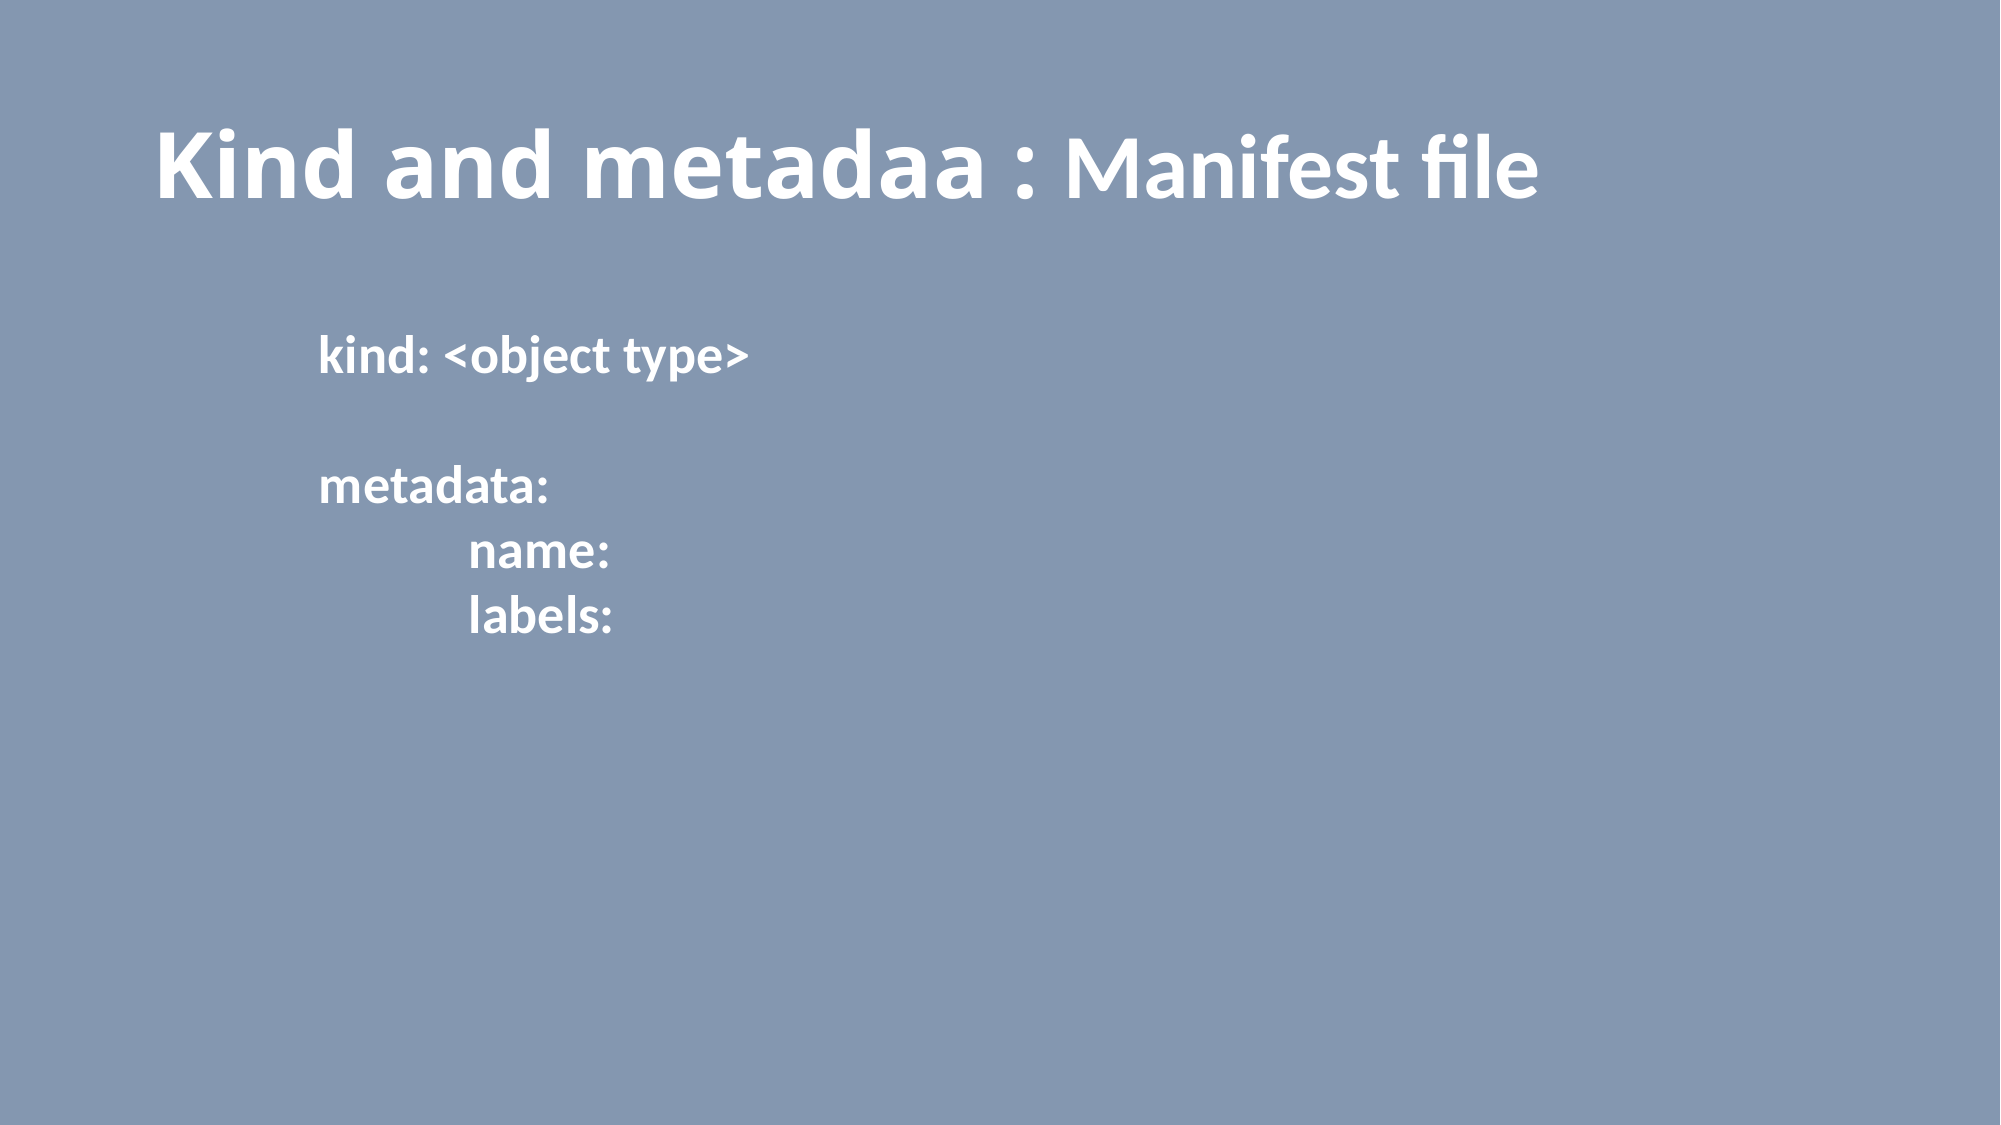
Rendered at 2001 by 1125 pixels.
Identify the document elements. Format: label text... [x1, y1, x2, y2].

text_box kind: <object type> metadata: name: labels: [154, 312, 2000, 952]
title Kind and metadaa : Manifest file [137, 59, 1863, 278]
